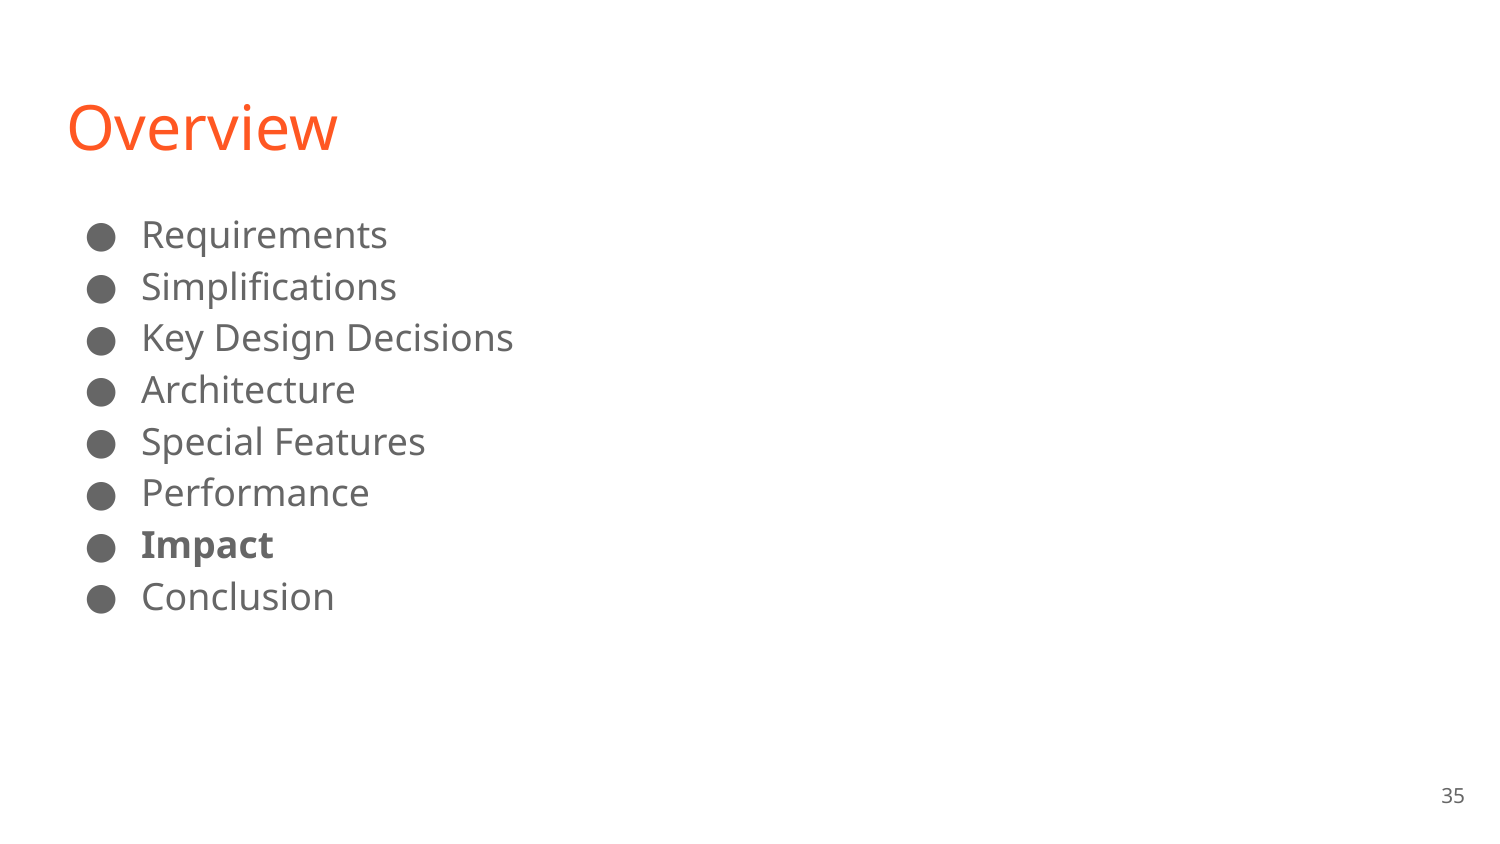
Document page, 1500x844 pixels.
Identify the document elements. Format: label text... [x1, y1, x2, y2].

slide_number ‹#› [1389, 764, 1480, 830]
title Overview [51, 72, 1449, 167]
list Requirements Simplifications Key Design Decisions Architecture Special Features Performance Impact Conclusion [51, 189, 1449, 750]
